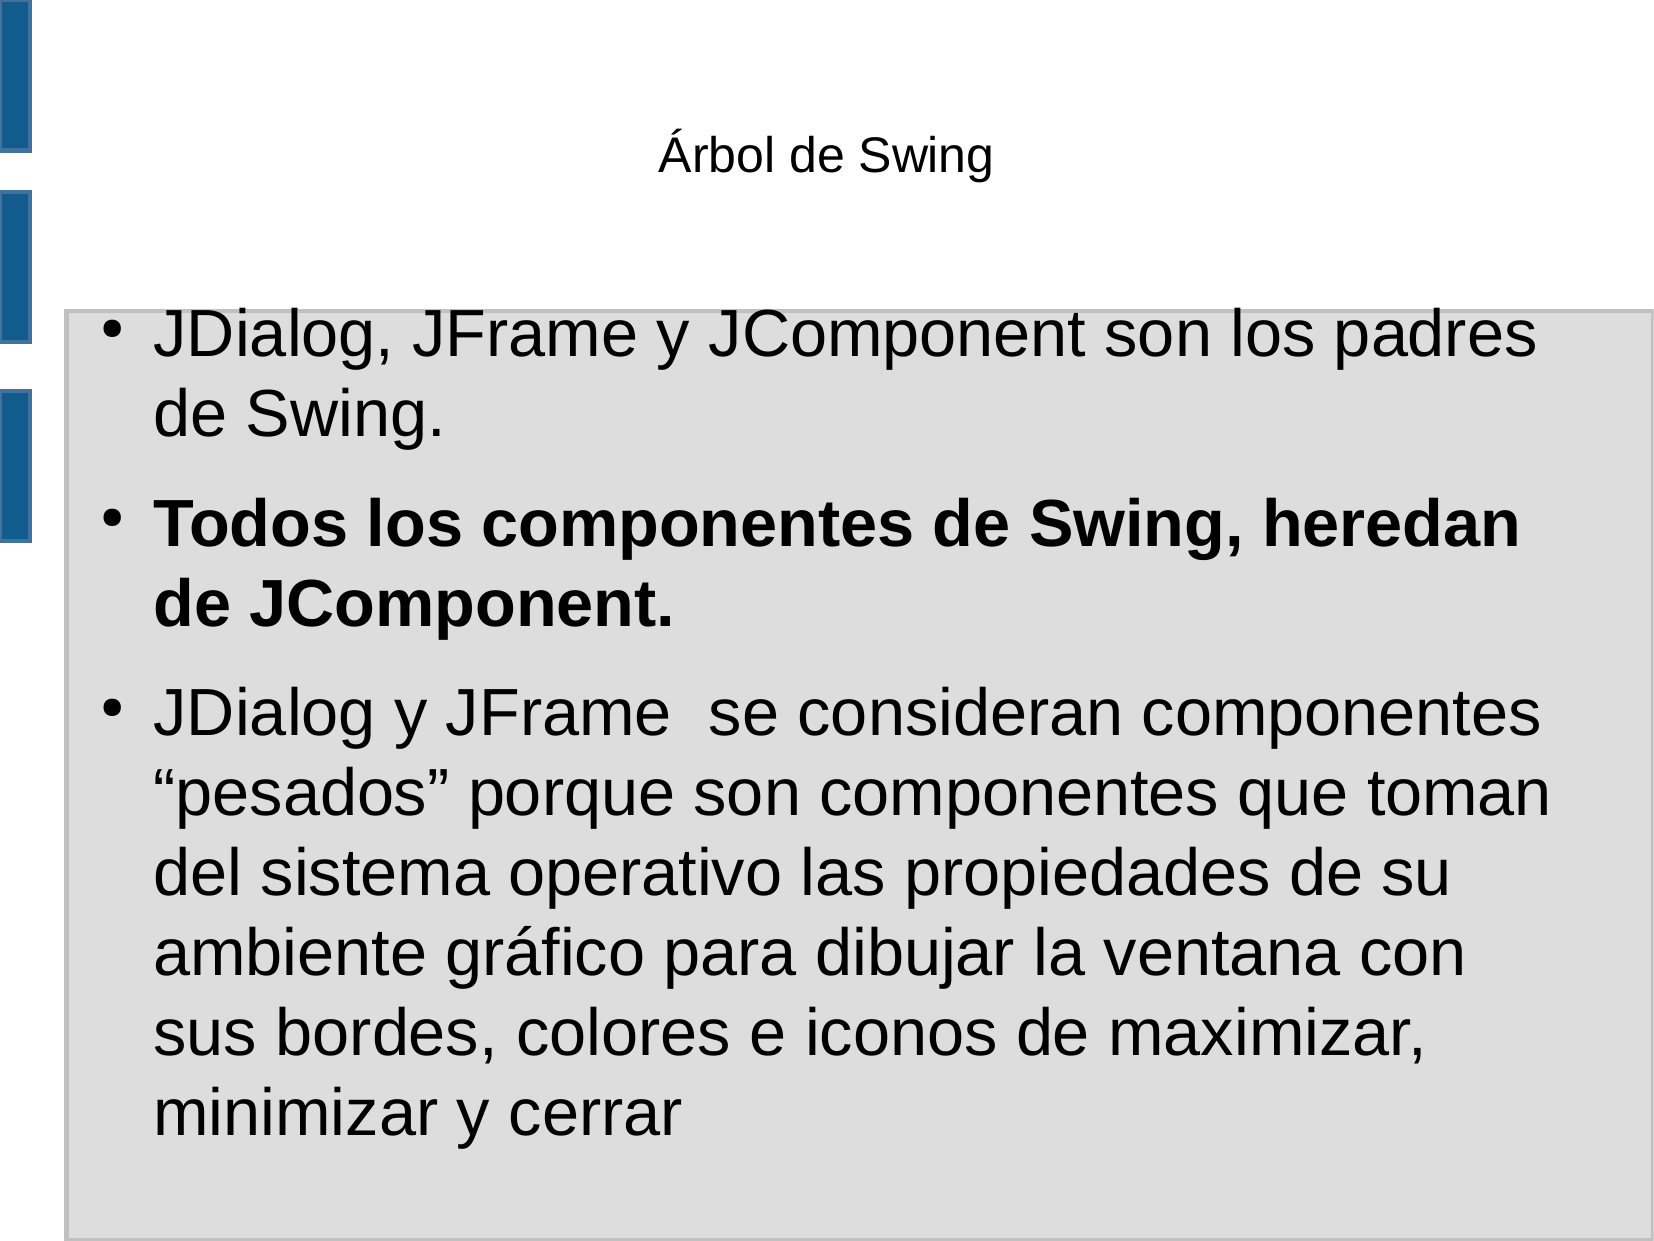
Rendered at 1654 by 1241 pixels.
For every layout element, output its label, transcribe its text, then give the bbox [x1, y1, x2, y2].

title Árbol de Swing [82, 49, 1571, 257]
list JDialog, JFrame y JComponent son los padres de Swing. Todos los componentes de Swing, heredan de JComponent. JDialog y JFrame se consideran componentes “pesados” porque son componentes que toman del sistema operativo las propiedades de su ambiente gráfico para dibujar la ventana con sus bordes, colores e iconos de maximizar, minimizar y cerrar [82, 290, 1571, 1164]
